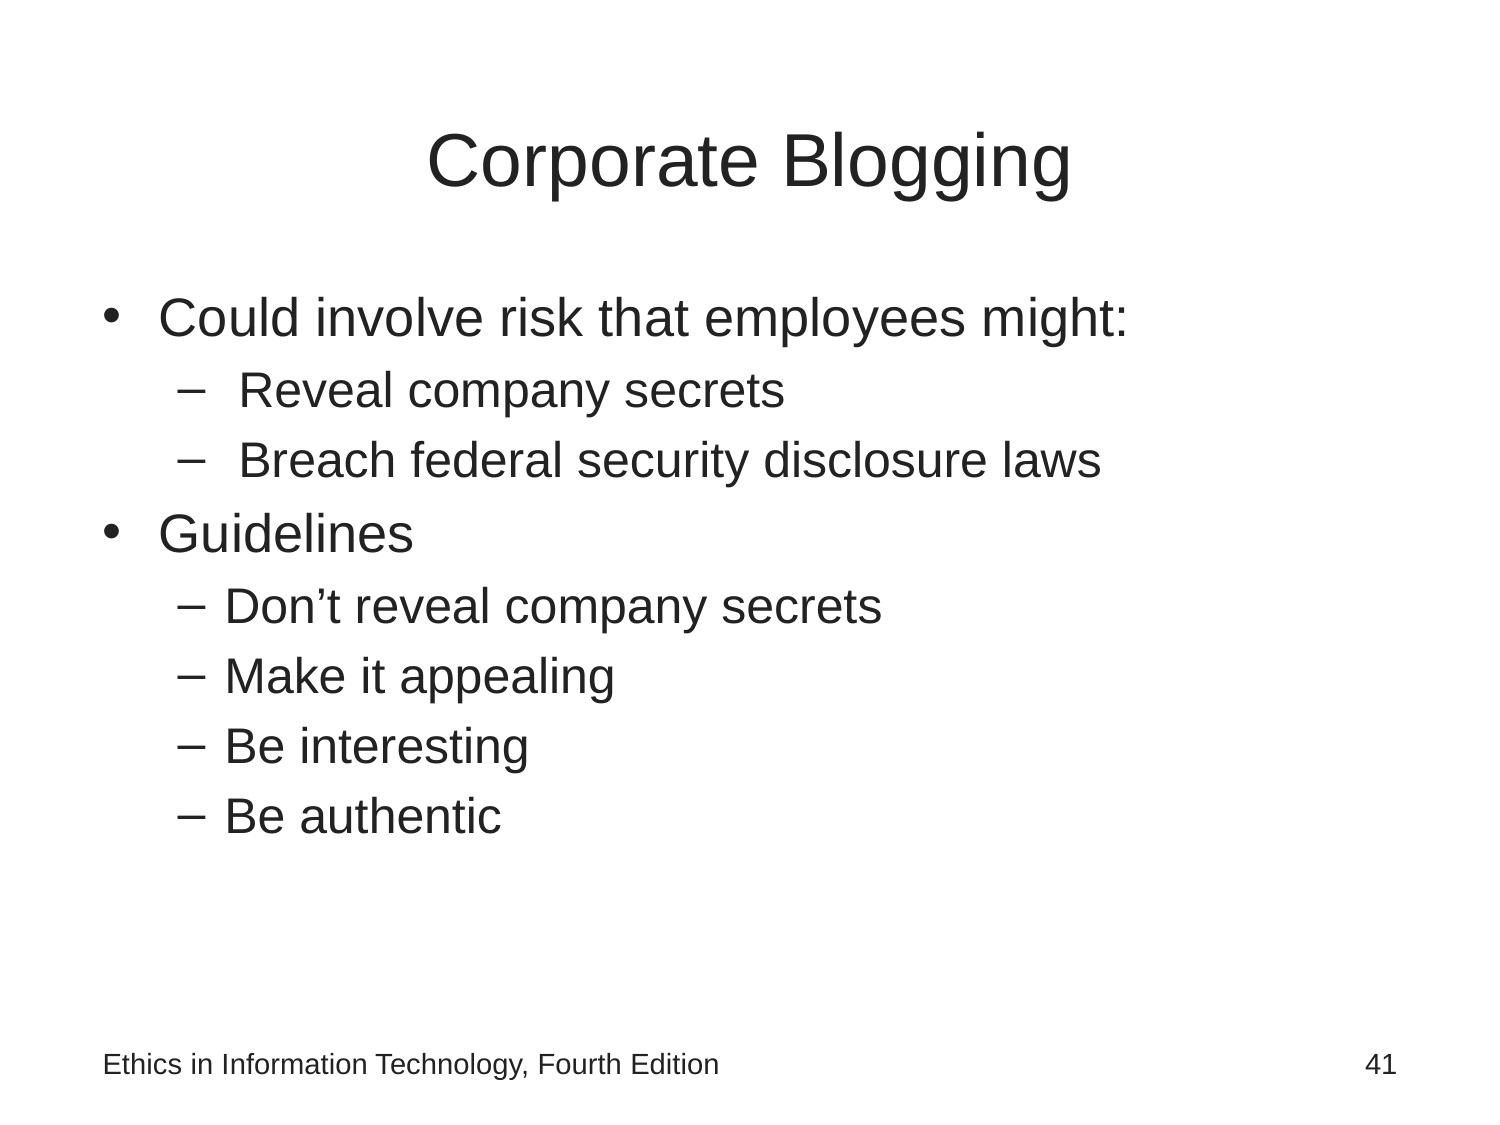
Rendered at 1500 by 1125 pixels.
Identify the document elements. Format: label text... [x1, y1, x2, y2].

text_box Ethics in Information Technology, Fourth Edition [87, 1037, 1299, 1100]
text_box ‹#› [1299, 1037, 1413, 1100]
title Corporate Blogging [87, 62, 1413, 250]
list Could involve risk that employees might: Reveal company secrets Breach federal security disclosure laws Guidelines Don’t reveal company secrets Make it appealing Be interesting Be authentic [87, 275, 1413, 1025]
